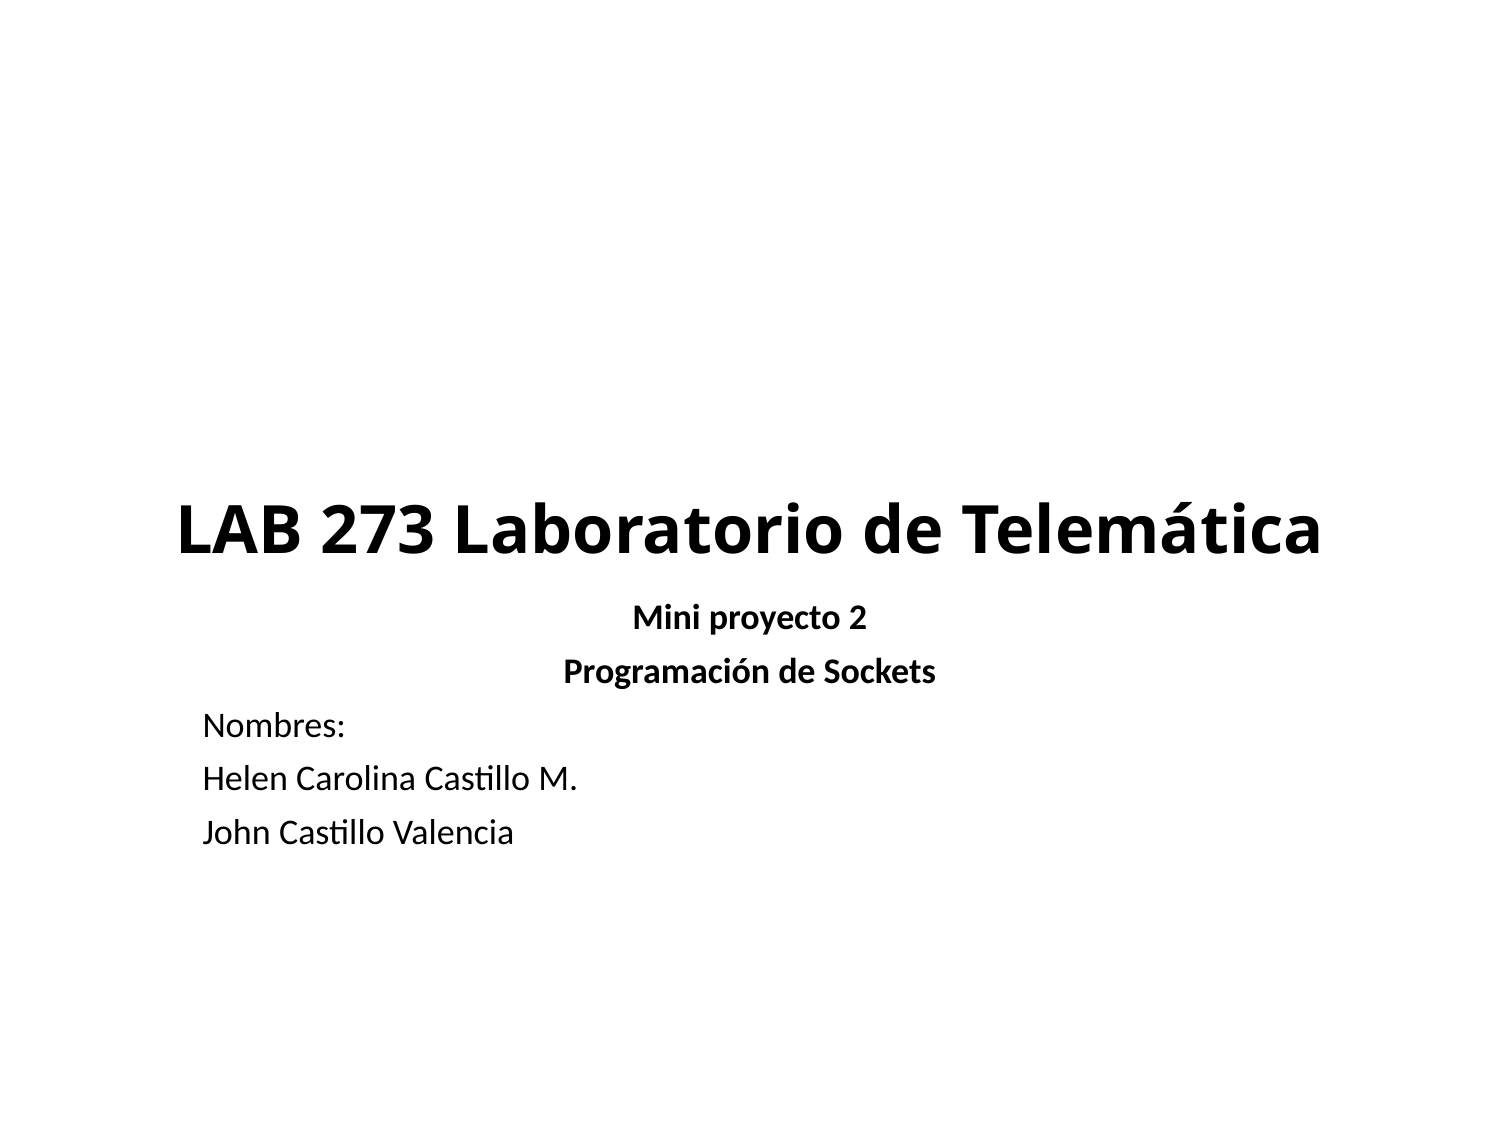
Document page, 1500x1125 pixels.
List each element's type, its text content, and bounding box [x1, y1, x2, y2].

subtitle Mini proyecto 2 Programación de Sockets Nombres: Helen Carolina Castillo M. John Castillo Valencia [187, 590, 1313, 863]
title LAB 273 Laboratorio de Telemática [112, 184, 1388, 576]
